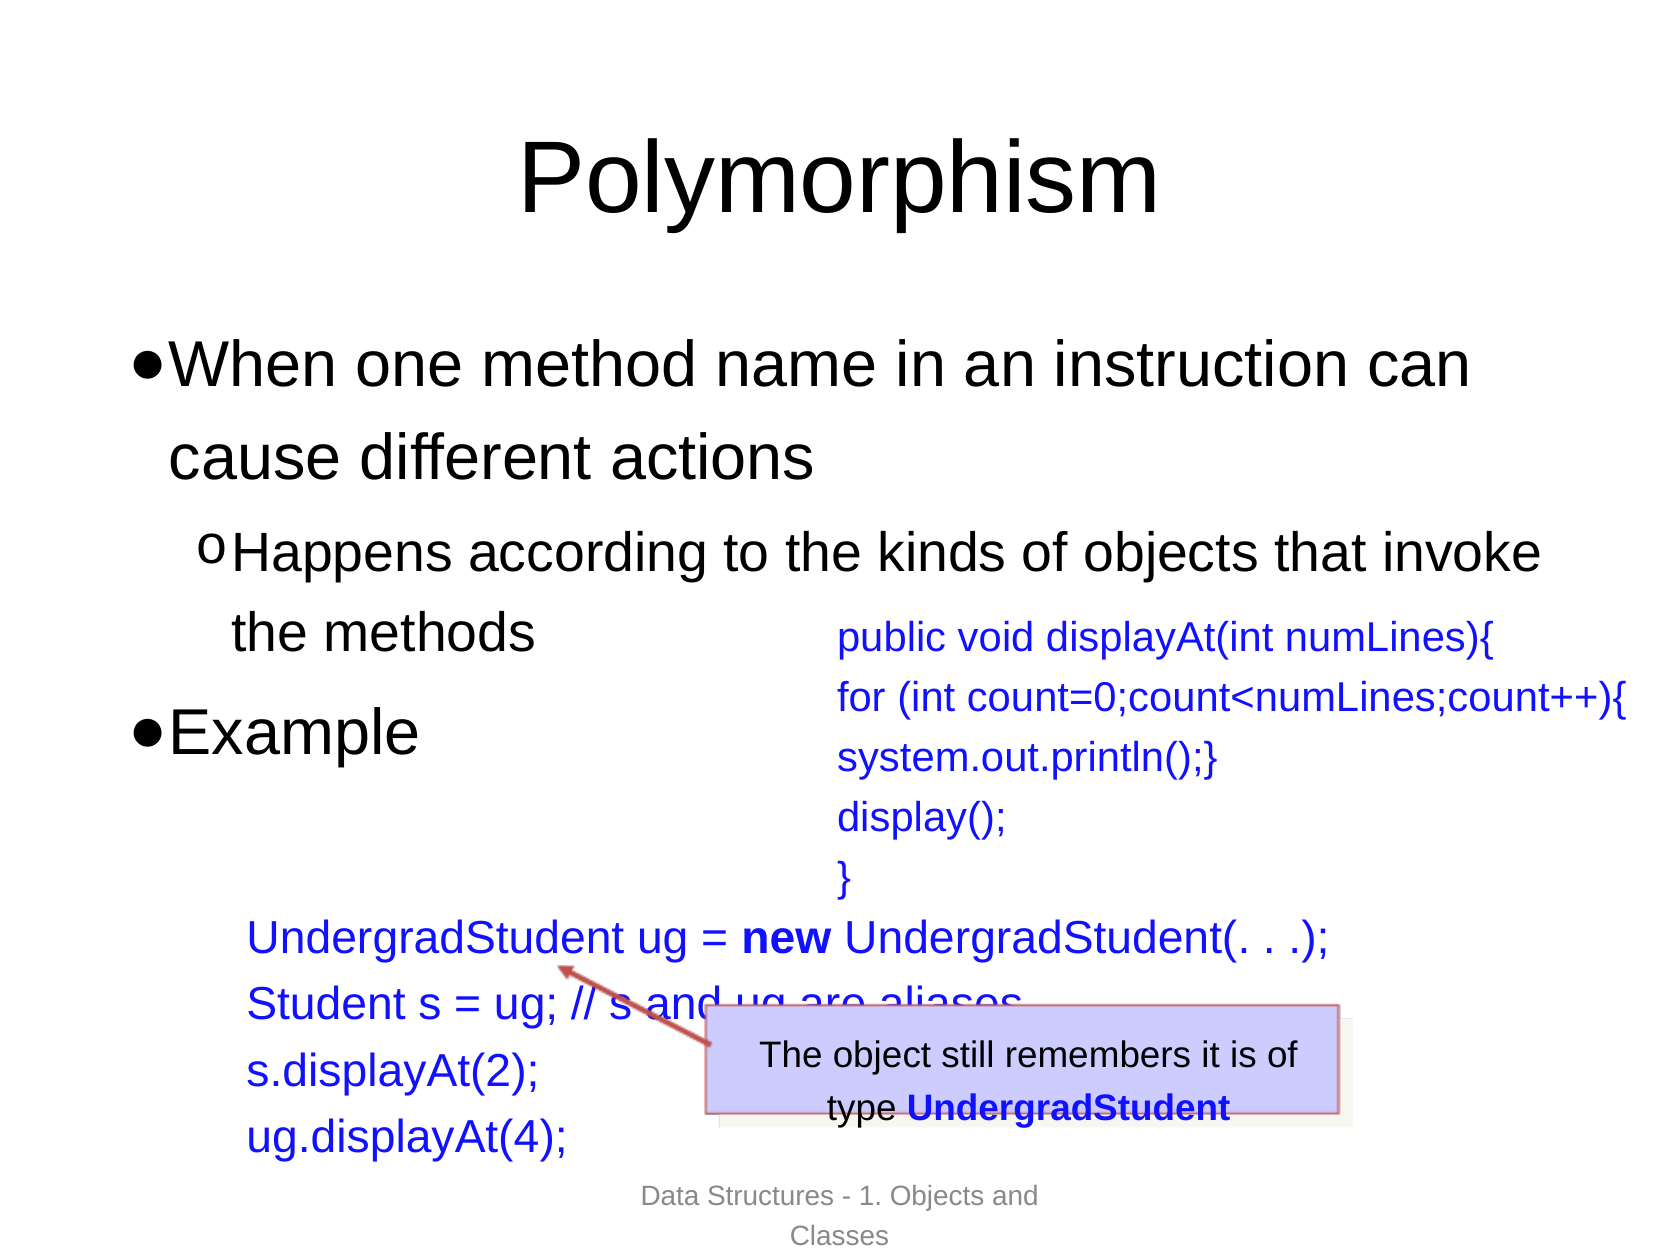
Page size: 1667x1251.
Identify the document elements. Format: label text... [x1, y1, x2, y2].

text_box public void displayAt(int numLines){ for (int count=0;count<numLines;count++){ system.out.println();} display(); } [830, 593, 1667, 902]
text_box Data Structures - 1. Objects and Classes [586, 1166, 1093, 1250]
picture [556, 964, 1353, 1129]
text_box When one method name in an instruction can cause different actions Happens according to the kinds of objects that invoke the methods Example [100, 300, 1579, 1121]
title Polymorphism [100, 58, 1579, 263]
text_box UndergradStudent ug = new UndergradStudent(. . .); Student s = ug; // s and ug are aliases s.displayAt(2); ug.displayAt(4); [240, 889, 1439, 1125]
